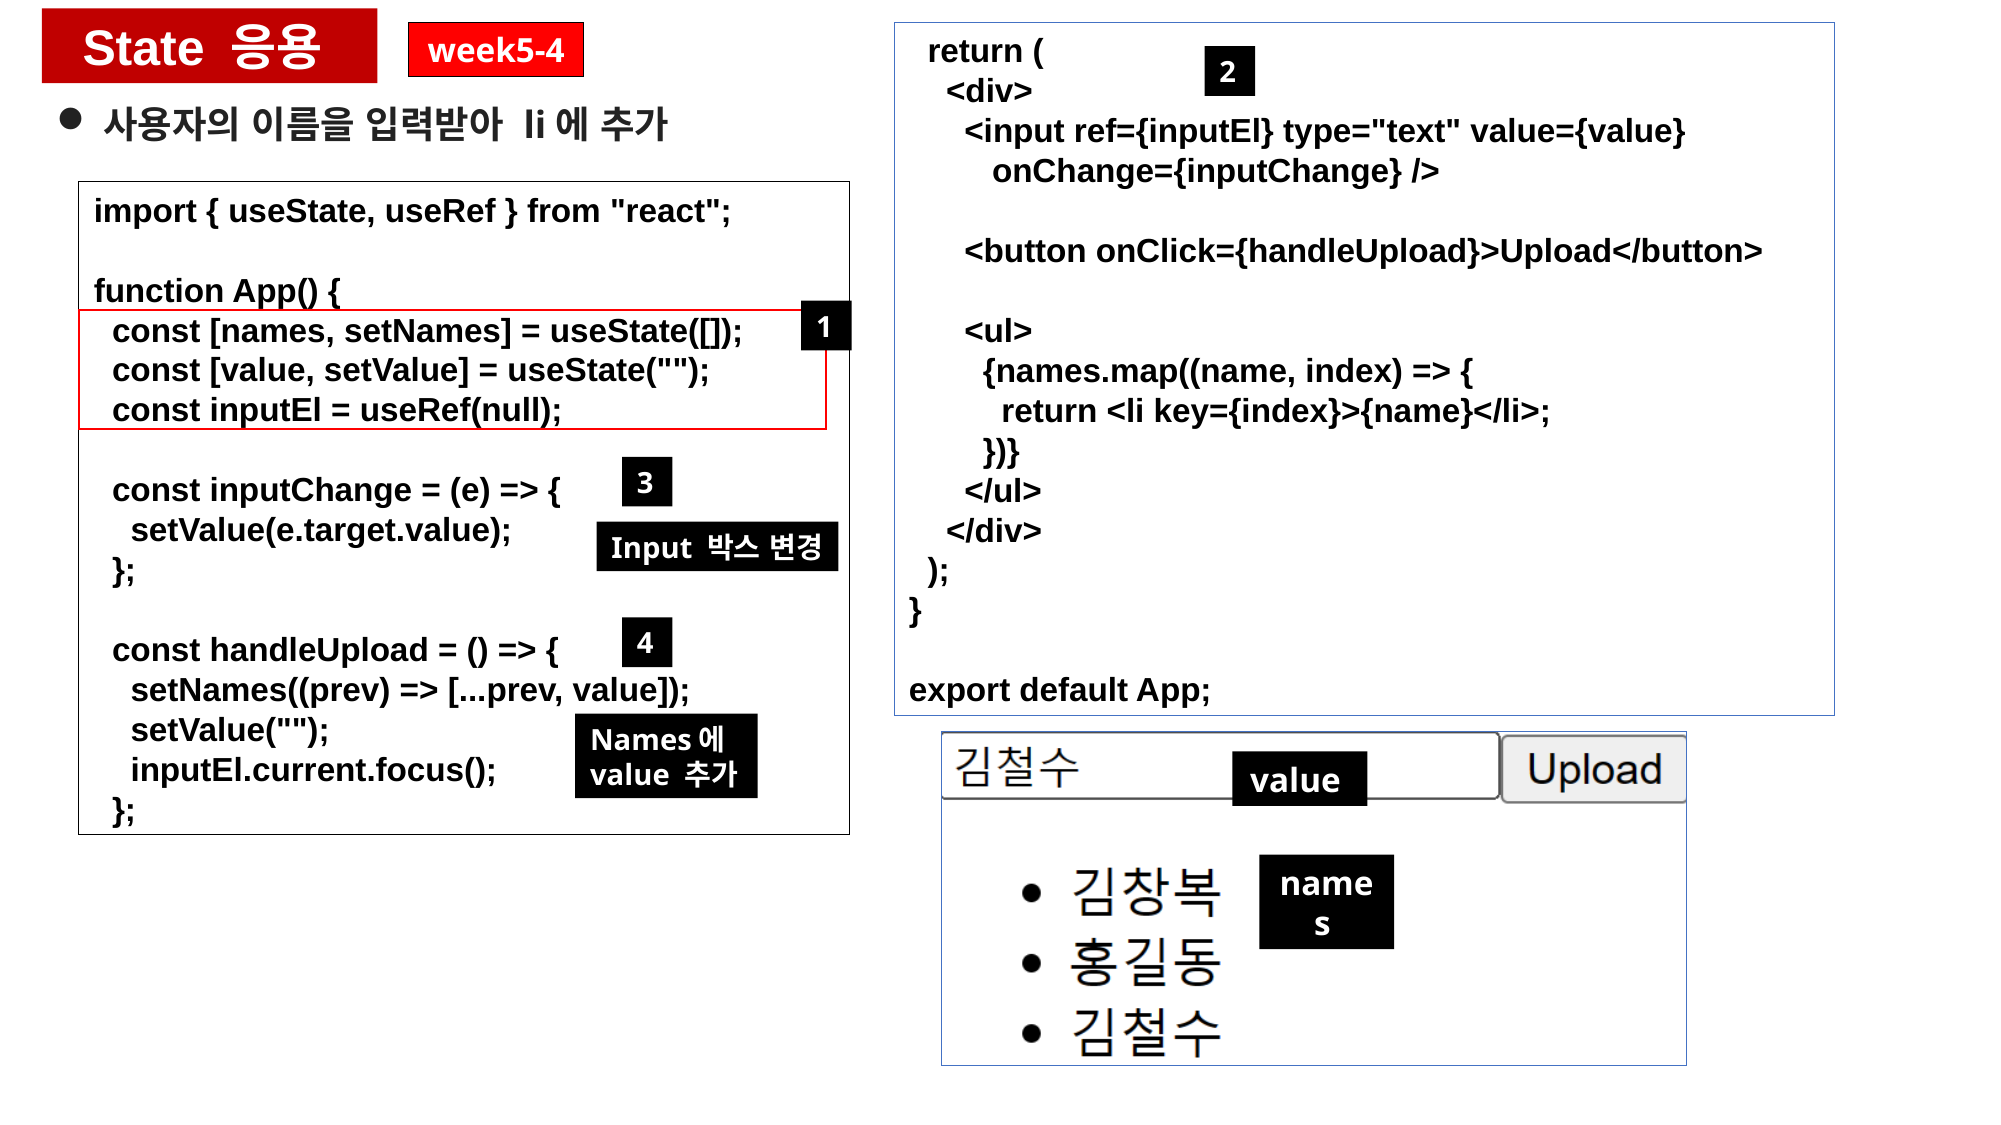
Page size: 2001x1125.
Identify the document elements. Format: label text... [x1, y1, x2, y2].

text_box Names에 value 추가 [575, 713, 758, 799]
text_box import { useState, useRef } from "react"; function App() { const [names, setNames] = useState([]); const [value, setValue] = useState(""); const inputEl = useRef(null); const inputChange = (e) => { setValue(e.target.value); }; const handleUpload = () => { setNames((prev) => [...prev, value]); setValue(""); inputEl.current.focus(); }; [78, 181, 850, 309]
text_box State 응용 [41, 8, 378, 84]
text_box import { useState, useRef } from "react"; function App() { const [names, setNames] = useState([]); const [value, setValue] = useState(""); const inputEl = useRef(null); const inputChange = (e) => { setValue(e.target.value); }; const handleUpload = () => { setNames((prev) => [...prev, value]); setValue(""); inputEl.current.focus(); }; [78, 351, 850, 835]
text_box Input 박스 변경 [596, 521, 839, 572]
text_box 2 [1204, 46, 1256, 96]
text_box 사용자의 이름을 입력받아 li에 추가 [41, 93, 894, 154]
text_box week5-4 [408, 22, 584, 77]
picture [941, 731, 1687, 1065]
text_box 4 [622, 617, 673, 668]
text_box [78, 309, 827, 430]
text_box 3 [622, 456, 673, 507]
text_box return ( <div> <input ref={inputEl} type="text" value={value} onChange={inputChange} /> <button onClick={handleUpload}>Upload</button> <ul> {names.map((name, index) => { return <li key={index}>{name}</li>; })} </ul> </div> ); } export default App; [894, 22, 1835, 716]
text_box 1 [801, 300, 852, 351]
